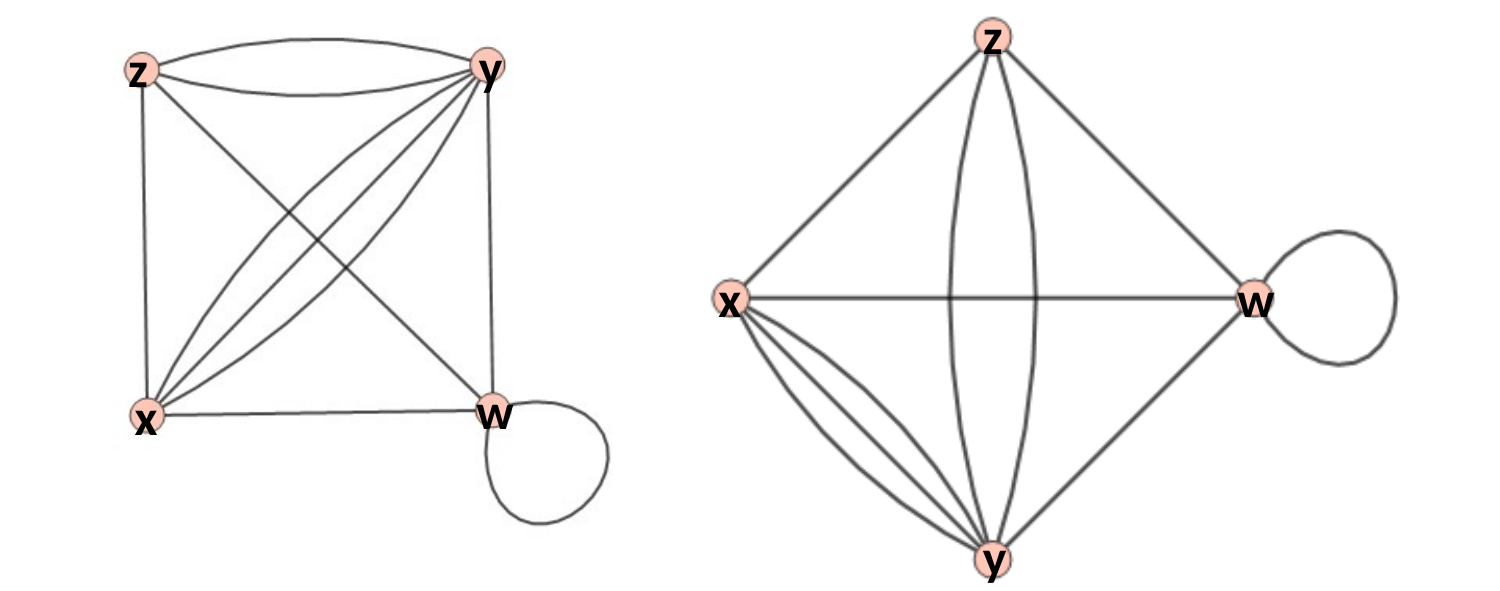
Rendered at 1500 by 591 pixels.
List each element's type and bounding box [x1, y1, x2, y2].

picture [113, 0, 676, 591]
picture [697, 3, 1449, 591]
